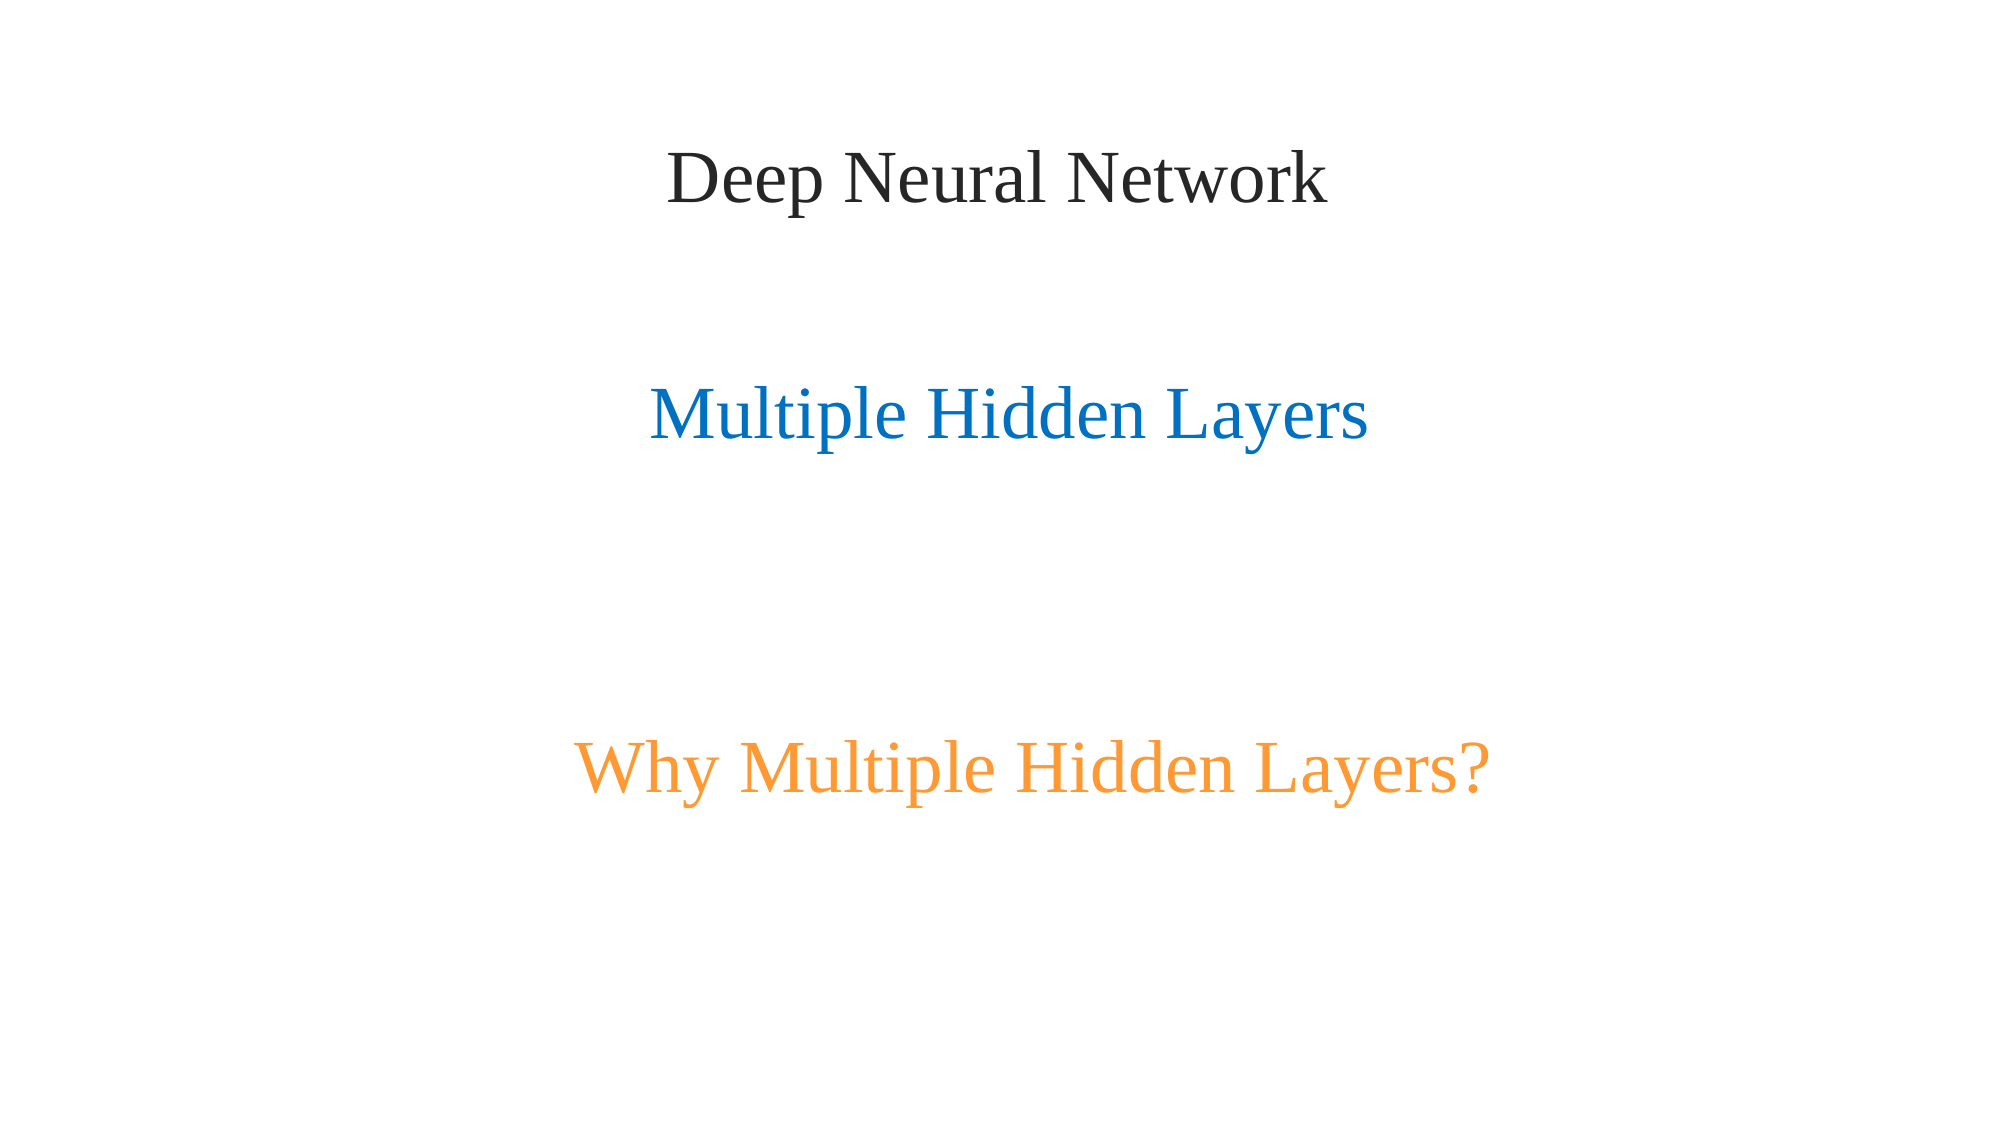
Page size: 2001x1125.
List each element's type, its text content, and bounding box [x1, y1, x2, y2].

text_box Multiple Hidden Layers [350, 338, 1670, 479]
text_box Deep Neural Network [338, 101, 1658, 243]
text_box Why Multiple Hidden Layers? [373, 692, 1693, 834]
